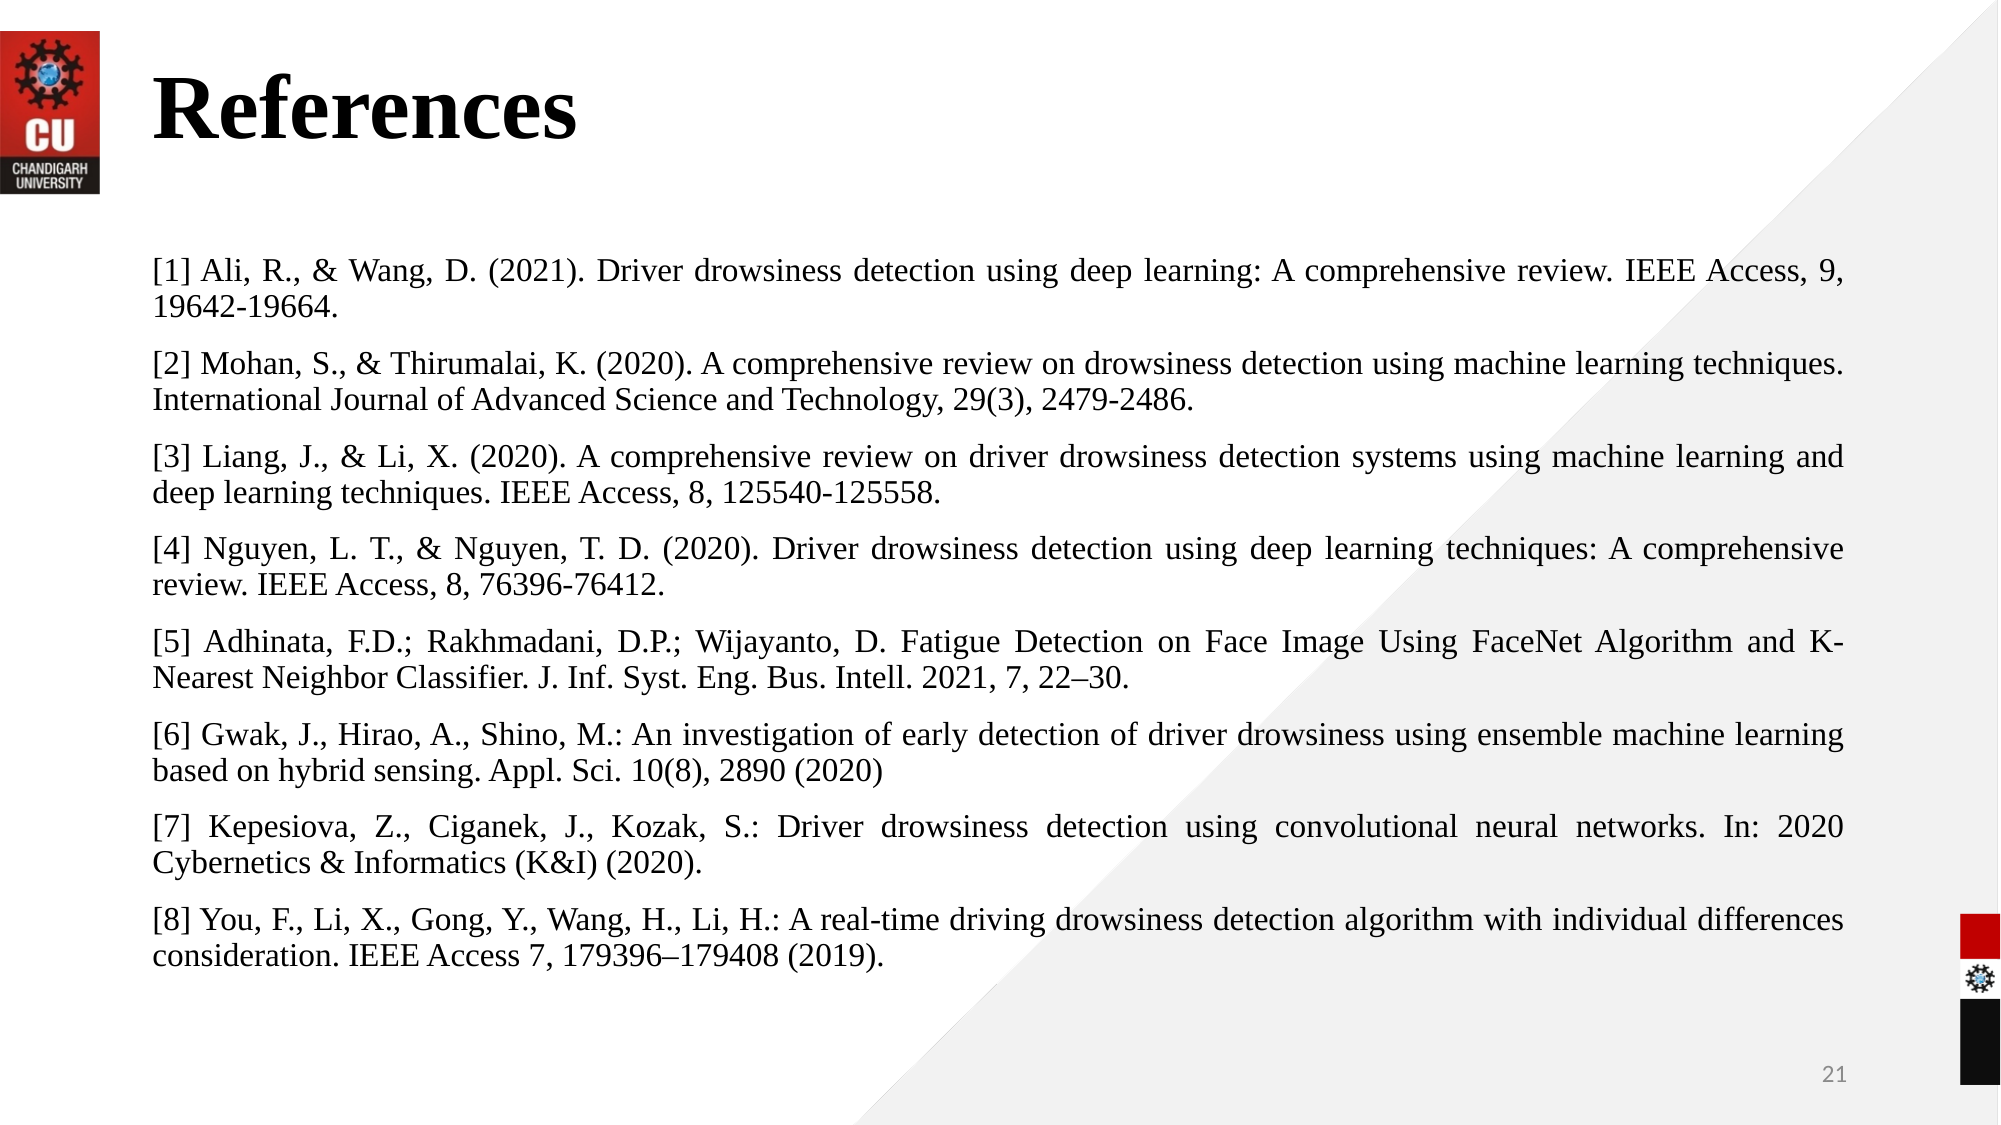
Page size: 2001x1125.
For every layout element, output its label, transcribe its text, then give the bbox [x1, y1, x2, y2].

list [1] Ali, R., & Wang, D. (2021). Driver drowsiness detection using deep learning: A comprehensive review. IEEE Access, 9, 19642-19664. [2] Mohan, S., & Thirumalai, K. (2020). A comprehensive review on drowsiness detection using machine learning techniques. International Journal of Advanced Science and Technology, 29(3), 2479-2486. [3] Liang, J., & Li, X. (2020). A comprehensive review on driver drowsiness detection systems using machine learning and deep learning techniques. IEEE Access, 8, 125540-125558. [4] Nguyen, L. T., & Nguyen, T. D. (2020). Driver drowsiness detection using deep learning techniques: A comprehensive review. IEEE Access, 8, 76396-76412. [5] Adhinata, F.D.; Rakhmadani, D.P.; Wijayanto, D. Fatigue Detection on Face Image Using FaceNet Algorithm and K-Nearest Neighbor Classifier. J. Inf. Syst. Eng. Bus. Intell. 2021, 7, 22–30. [6] Gwak, J., Hirao, A., Shino, M.: An investigation of early detection of driver drowsiness using ensemble machine learning based on hybrid sensing. Appl. Sci. 10(8), 2890 (2020) [7] Kepesiova, Z., Ciganek, J., Kozak, S.: Driver drowsiness detection using convolutional neural networks. In: 2020 Cybernetics & Informatics (K&I) (2020). [8] You, F., Li, X., Gong, Y., Wang, H., Li, H.: A real-time driving drowsiness detection algorithm with individual differences consideration. IEEE Access 7, 179396–179408 (2019). [137, 245, 1863, 1066]
slide_number 21 [1412, 1042, 1863, 1103]
picture [0, 0, 2001, 1125]
title References [137, 0, 1863, 218]
